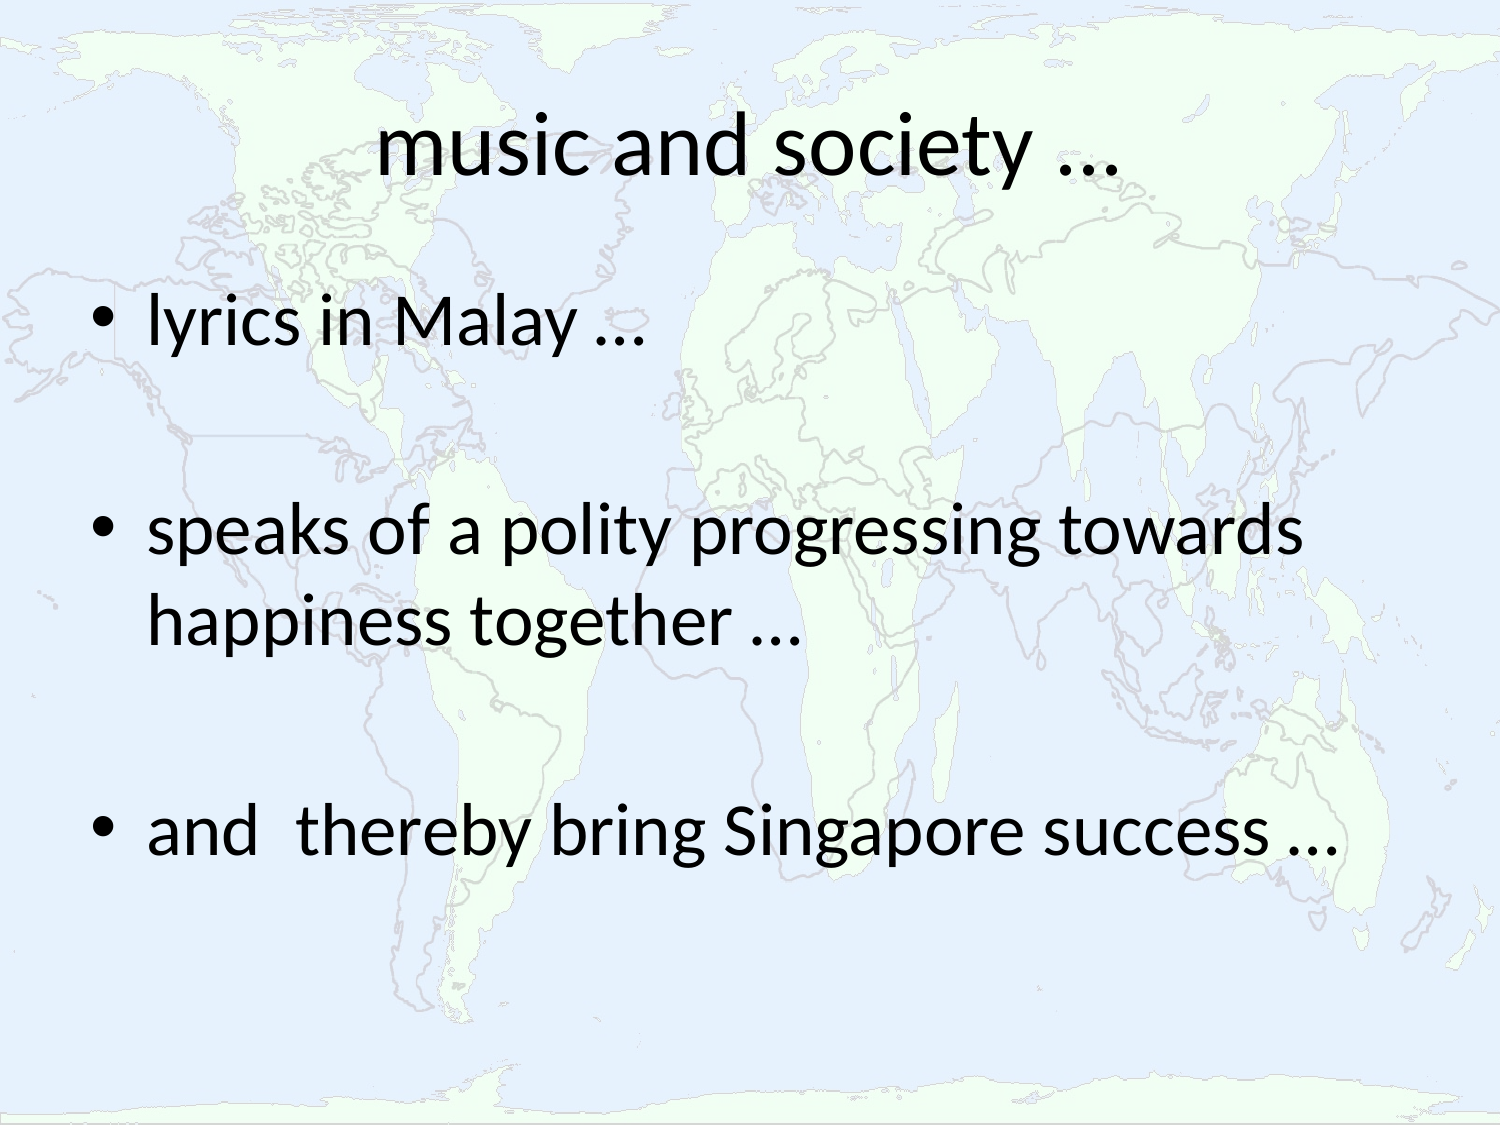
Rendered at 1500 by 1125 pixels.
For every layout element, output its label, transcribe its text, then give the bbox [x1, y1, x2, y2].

title music and society ... [75, 45, 1425, 233]
list lyrics in Malay … speaks of a polity progressing towards happiness together … and thereby bring Singapore success … [75, 262, 1425, 1005]
